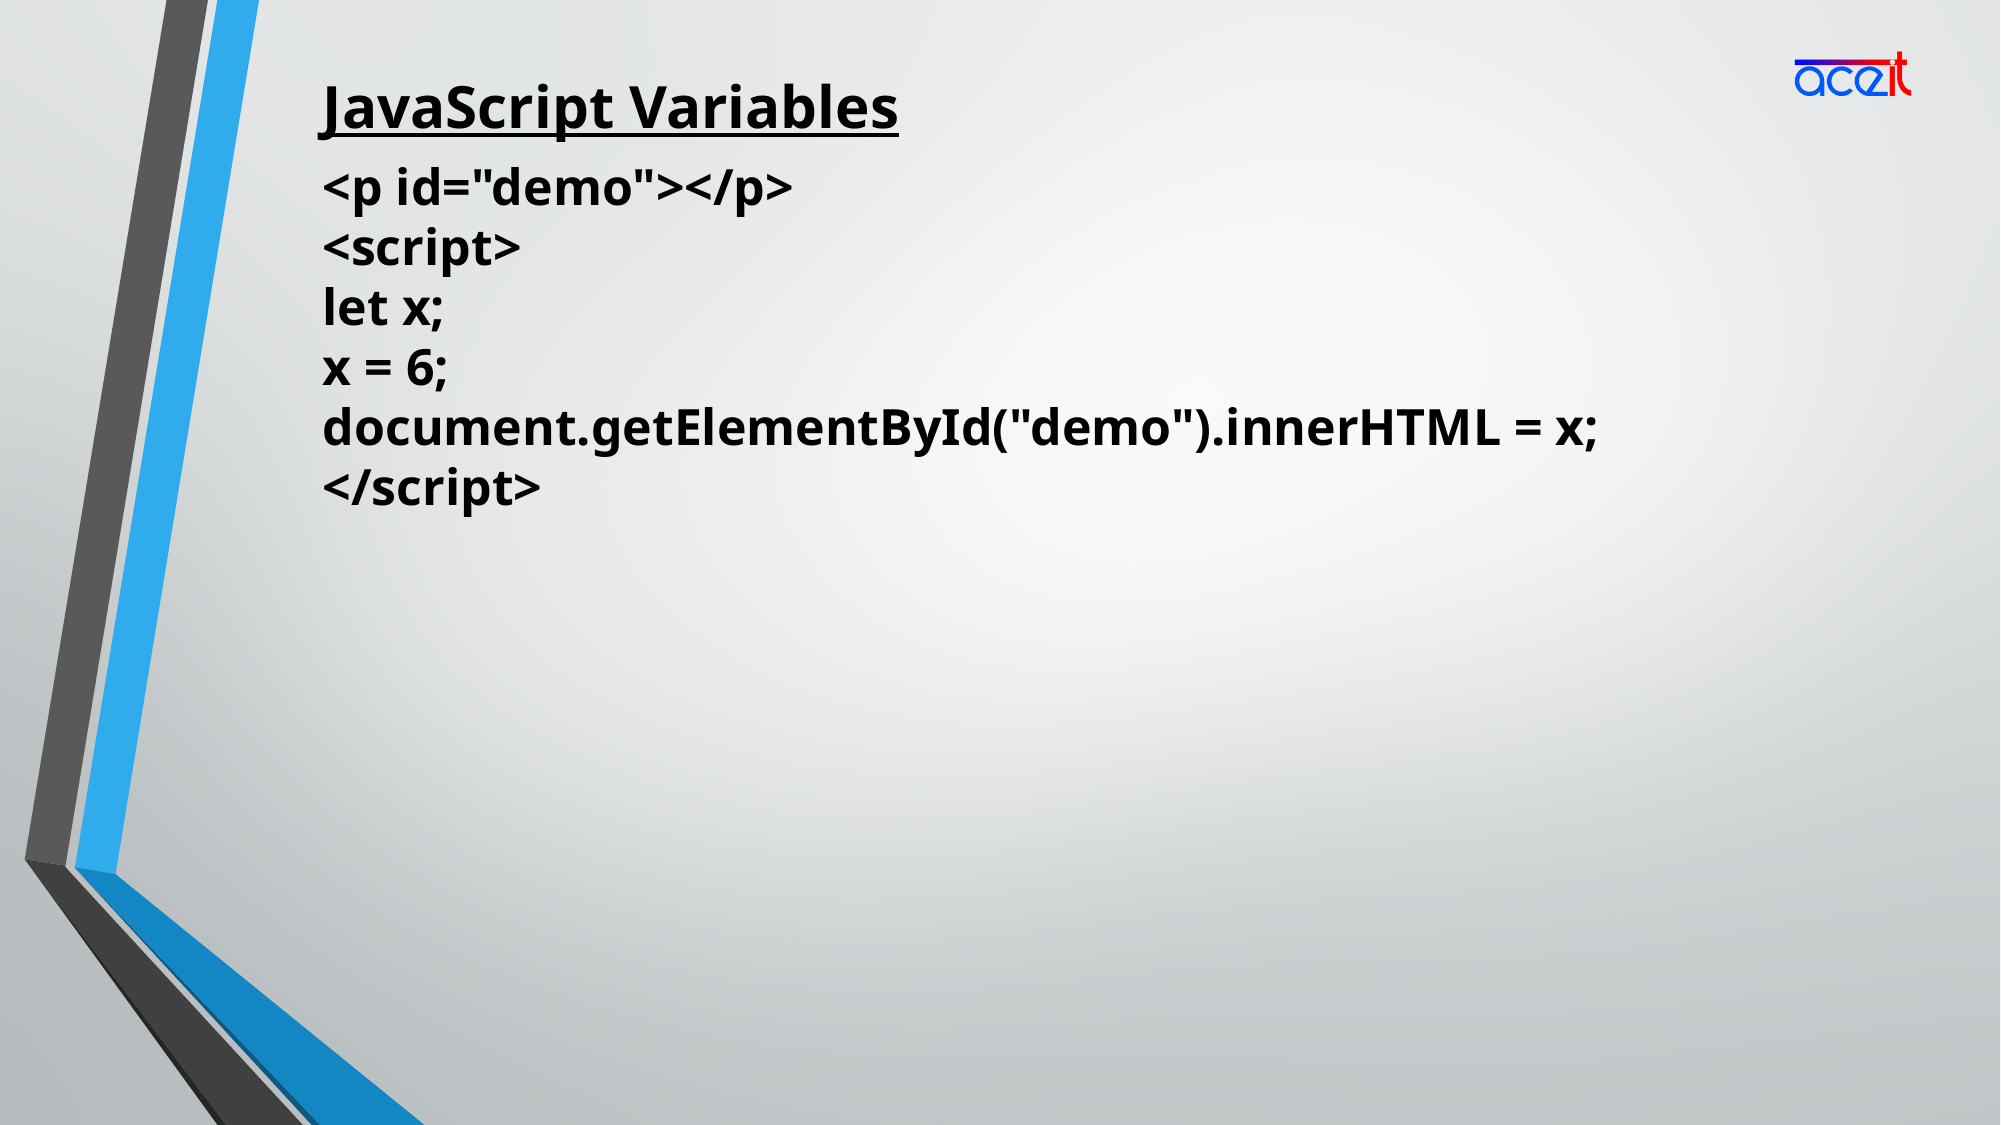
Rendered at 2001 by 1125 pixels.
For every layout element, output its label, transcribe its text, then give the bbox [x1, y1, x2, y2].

text_box JavaScript Variables [308, 62, 1308, 148]
text_box <p id="demo"></p> <script> let x; x = 6; document.getElementById("demo").innerHTML = x; </script> [308, 148, 1992, 523]
picture [1791, 48, 1914, 102]
